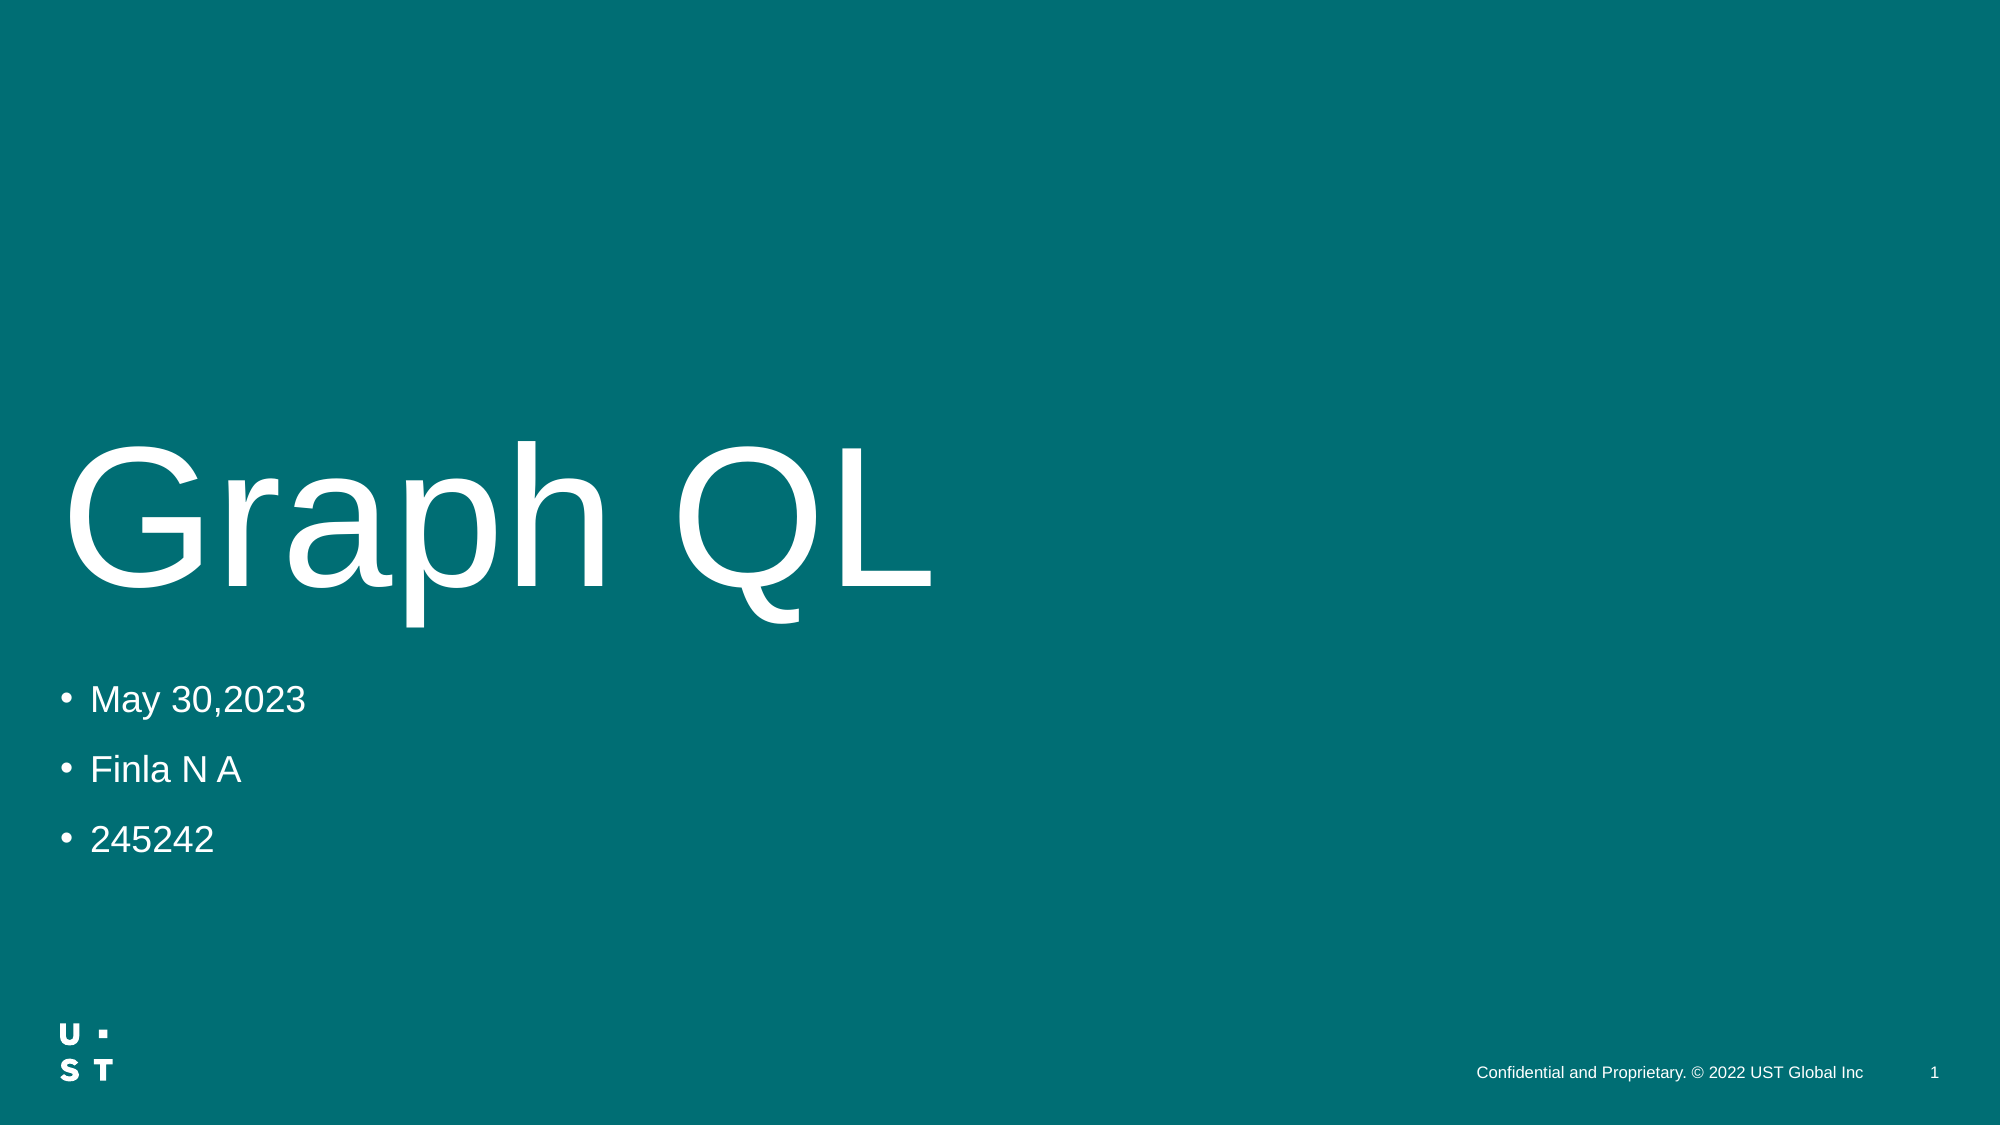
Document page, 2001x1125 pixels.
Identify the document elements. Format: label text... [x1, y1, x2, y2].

title Graph QL [60, 285, 1455, 630]
list May 30,2023 Finla N A 245242 [60, 675, 1456, 998]
